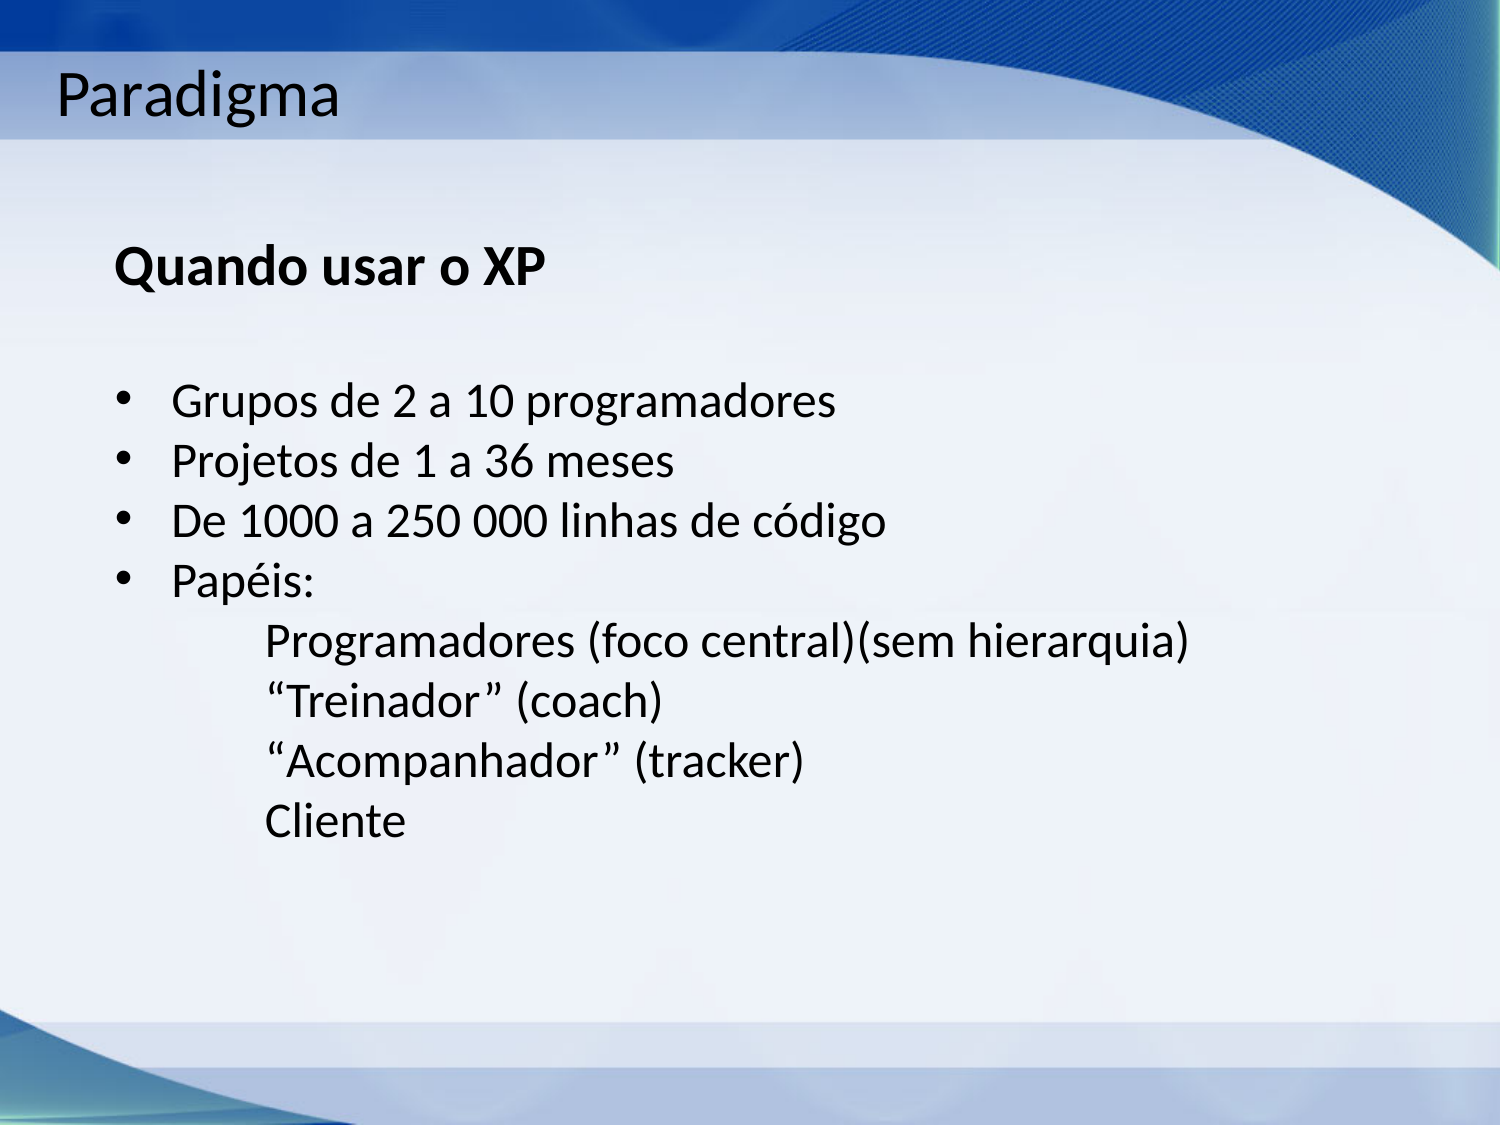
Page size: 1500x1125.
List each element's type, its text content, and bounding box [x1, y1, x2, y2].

picture [0, 0, 1500, 1125]
text_box Quando usar o XP Grupos de 2 a 10 programadores Projetos de 1 a 36 meses De 1000 a 250 000 linhas de código Papéis: Programadores (foco central)(sem hierarquia) “Treinador” (coach) “Acompanhador” (tracker) Cliente [100, 219, 1388, 855]
text_box Paradigma [41, 42, 939, 138]
